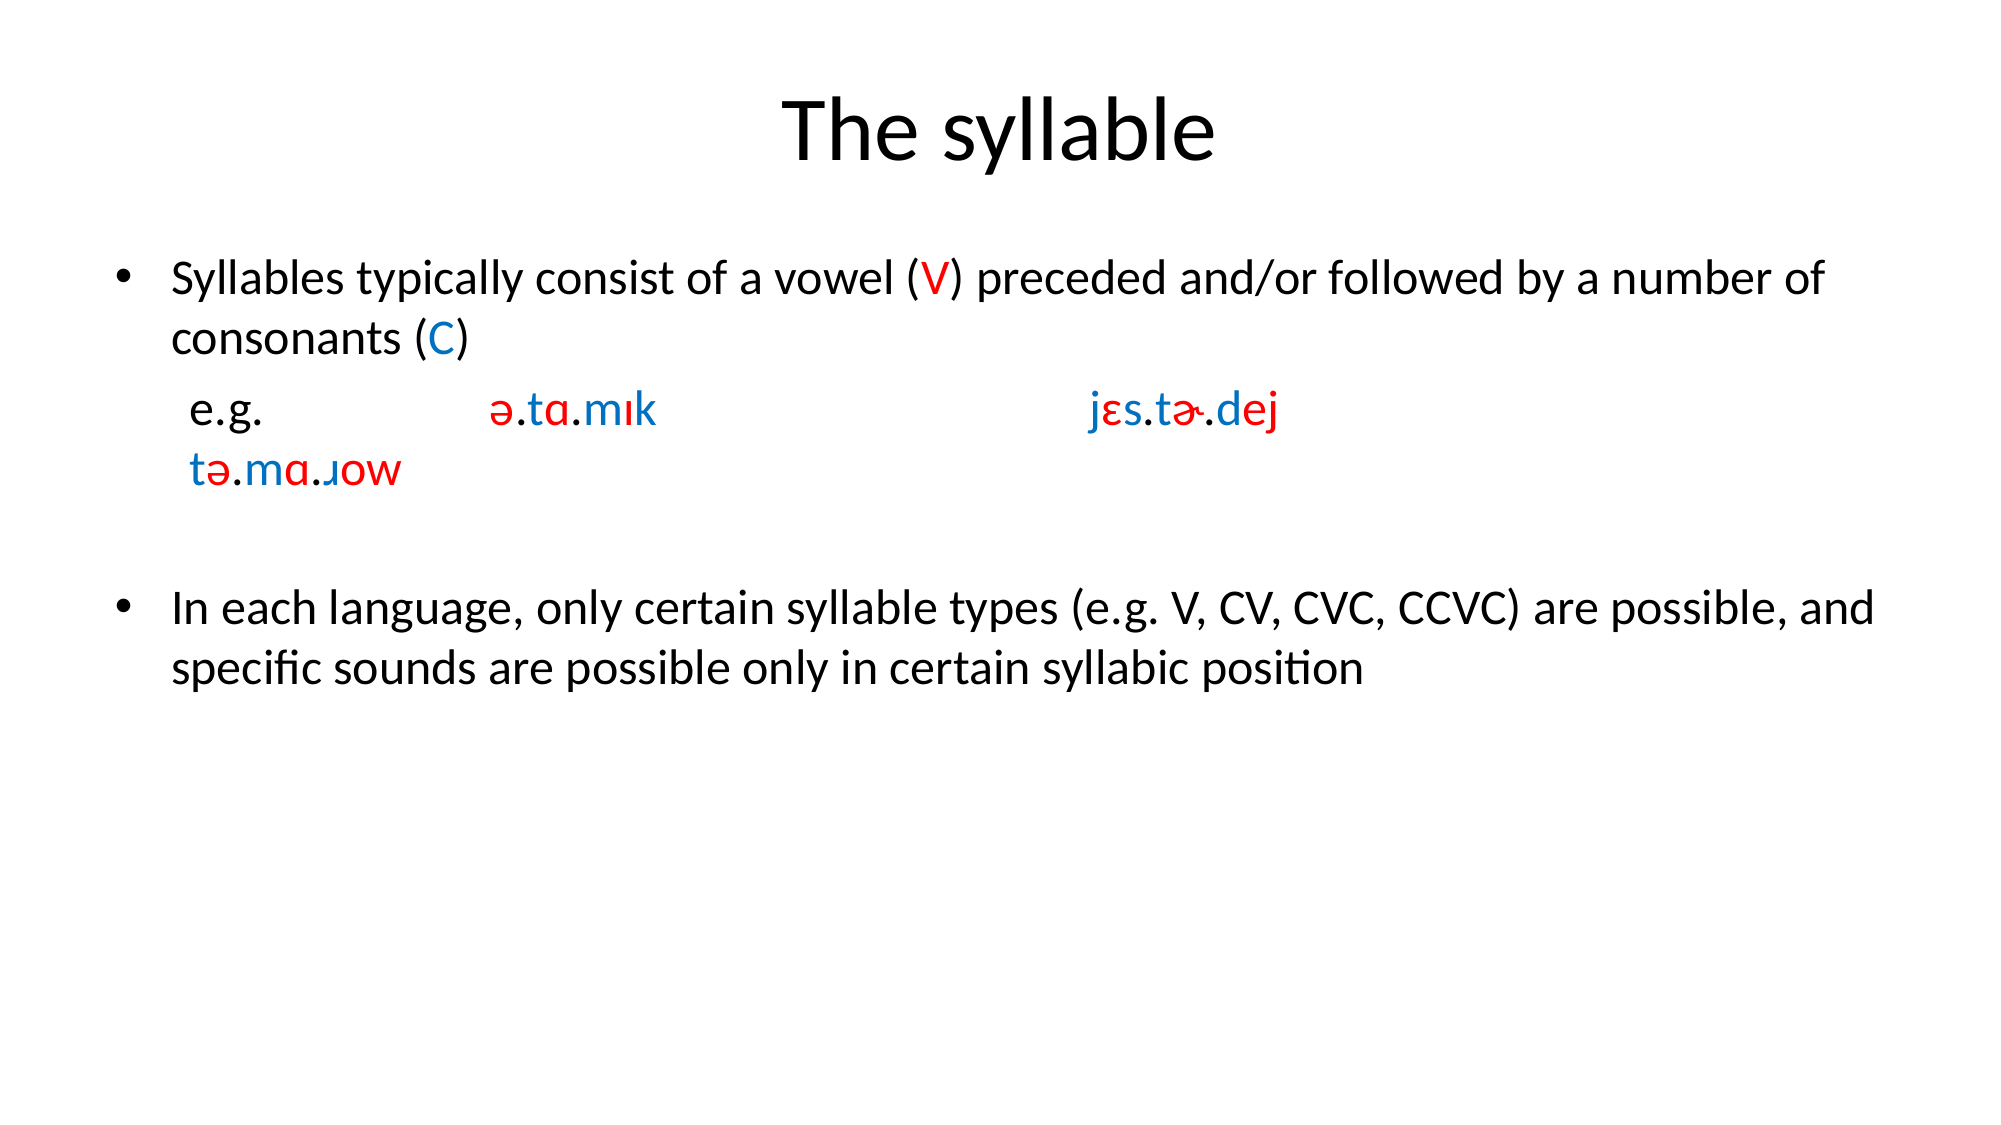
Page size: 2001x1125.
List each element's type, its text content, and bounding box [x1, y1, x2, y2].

title The syllable [99, 45, 1900, 204]
list Syllables typically consist of a vowel (V) preceded and/or followed by a number of consonants (C) e.g. ə.tɑ.mɪk jɛs.tɚ.dej tə.mɑ.ɹow In each language, only certain syllable types (e.g. V, CV, CVC, CCVC) are possible, and specific sounds are possible only in certain syllabic position [99, 237, 1900, 1005]
